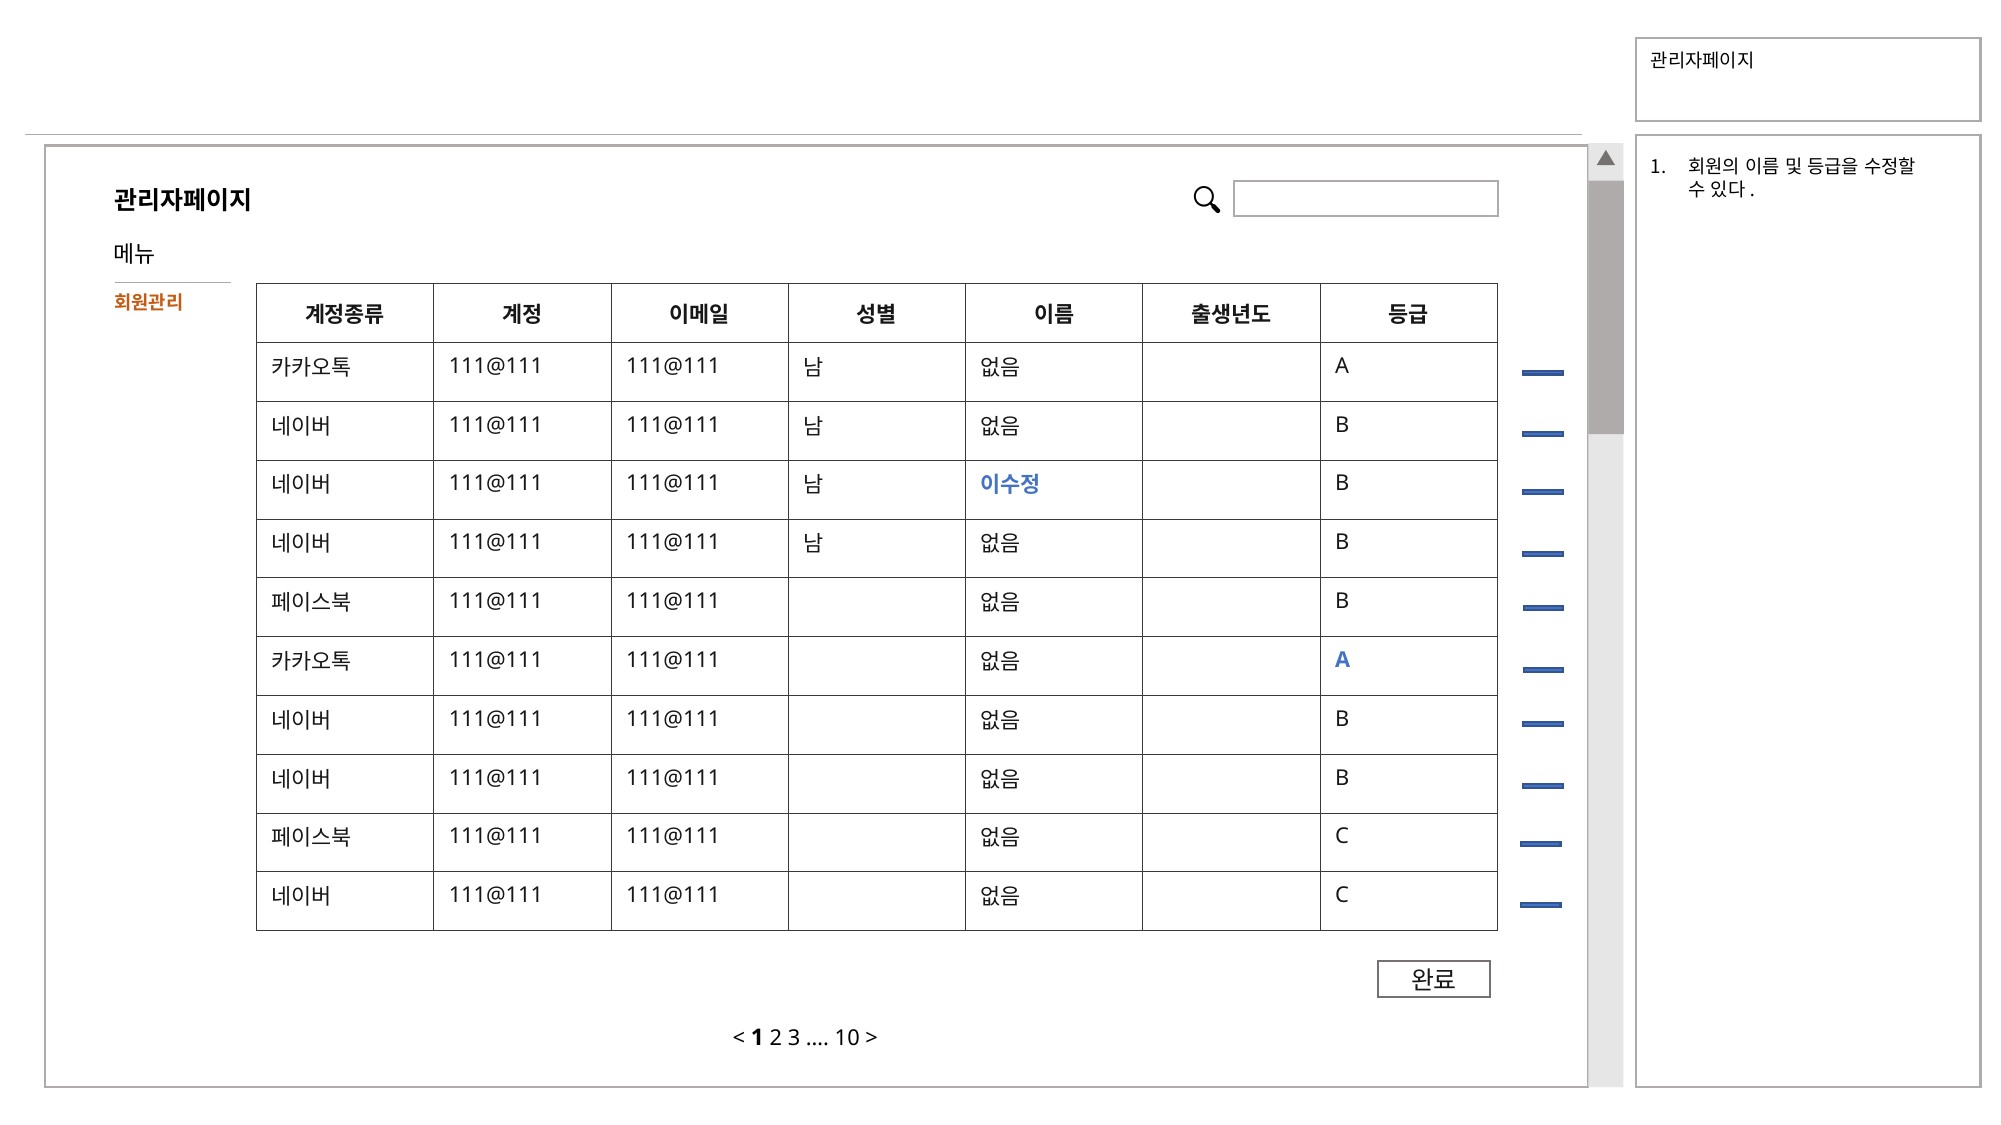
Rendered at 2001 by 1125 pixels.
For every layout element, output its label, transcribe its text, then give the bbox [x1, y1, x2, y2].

table_cell A [1321, 637, 1497, 695]
table_cell 페이스북 [257, 578, 433, 636]
table_cell 없음 [966, 578, 1142, 636]
text_box [1522, 370, 1564, 376]
text_box [1594, 147, 1617, 167]
table_cell [1143, 755, 1320, 813]
table_cell [789, 578, 965, 636]
text_box [1522, 721, 1564, 727]
table_cell 없음 [966, 637, 1142, 695]
table_cell 111@111 [612, 461, 788, 519]
table_cell 없음 [966, 814, 1142, 871]
table_cell 남 [789, 461, 965, 519]
text_box [1522, 783, 1564, 789]
text_box [1587, 173, 1624, 180]
table_header 계정종류 [257, 284, 433, 342]
text_box [1523, 605, 1564, 611]
text_box [1522, 551, 1564, 557]
table_cell 111@111 [612, 520, 788, 577]
table_cell 111@111 [612, 578, 788, 636]
text_box 관리자페이지 [99, 177, 300, 222]
table_cell A [1321, 343, 1497, 401]
table_cell C [1321, 872, 1497, 930]
table_cell B [1321, 696, 1497, 754]
picture [1191, 183, 1223, 216]
text_box [1523, 667, 1564, 673]
text_box [44, 144, 1587, 1088]
table_header 출생년도 [1143, 284, 1320, 342]
table_cell 없음 [966, 402, 1142, 460]
text_box [1522, 431, 1564, 437]
table_cell [789, 872, 965, 930]
text_box [1635, 134, 1982, 1088]
table_cell 111@111 [434, 343, 611, 401]
table_cell B [1321, 402, 1497, 460]
text_box [1233, 180, 1499, 217]
text_box [1587, 435, 1624, 1088]
table_cell 111@111 [434, 696, 611, 754]
text_box 회원의 이름 및 등급을 수정할 수 있다. [1636, 147, 1943, 207]
table_header 이메일 [612, 284, 788, 342]
table_cell [789, 814, 965, 871]
table_cell 남 [789, 402, 965, 460]
table_cell 없음 [966, 520, 1142, 577]
table_header 등급 [1321, 284, 1497, 342]
table_cell 111@111 [434, 402, 611, 460]
table_cell 이수정 [966, 461, 1142, 519]
table_cell 111@111 [612, 872, 788, 930]
table_cell 페이스북 [257, 814, 433, 871]
table_header 성별 [789, 284, 965, 342]
table_cell 네이버 [257, 872, 433, 930]
text_box < 1 2 3 …. 10 > [628, 1015, 983, 1058]
text_box 회원관리 [99, 283, 256, 321]
table_cell [1143, 461, 1320, 519]
table_cell B [1321, 520, 1497, 577]
table_cell [789, 696, 965, 754]
table_cell [1143, 872, 1320, 930]
text_box [1520, 902, 1562, 908]
table_cell 111@111 [612, 637, 788, 695]
table_cell [789, 755, 965, 813]
table_cell [789, 637, 965, 695]
table_cell B [1321, 755, 1497, 813]
table_cell 111@111 [434, 755, 611, 813]
table_header 계정 [434, 284, 611, 342]
table_cell 111@111 [434, 872, 611, 930]
table_cell B [1321, 578, 1497, 636]
table_cell 네이버 [257, 755, 433, 813]
table_cell [1143, 520, 1320, 577]
table_cell [1143, 343, 1320, 401]
table_cell 111@111 [434, 520, 611, 577]
table_cell 111@111 [612, 755, 788, 813]
table_cell 111@111 [612, 402, 788, 460]
table_cell 네이버 [257, 696, 433, 754]
text_box [1635, 37, 1982, 122]
table_cell [1143, 814, 1320, 871]
table_cell [1143, 696, 1320, 754]
table_header 이름 [966, 284, 1142, 342]
table_cell 남 [789, 520, 965, 577]
table_cell 없음 [966, 872, 1142, 930]
table_cell [1143, 578, 1320, 636]
table_cell 남 [789, 343, 965, 401]
text_box [1520, 841, 1562, 847]
text_box [1587, 180, 1625, 435]
table_cell 카카오톡 [257, 343, 433, 401]
text_box [1587, 142, 1624, 173]
table_cell 없음 [966, 343, 1142, 401]
table_cell [1143, 402, 1320, 460]
table_cell 111@111 [612, 814, 788, 871]
text_box 완료 [1377, 960, 1491, 998]
table_cell C [1321, 814, 1497, 871]
table_cell 네이버 [257, 402, 433, 460]
table_cell 111@111 [434, 578, 611, 636]
table_cell 네이버 [257, 461, 433, 519]
table_cell 111@111 [612, 343, 788, 401]
table_cell [1143, 637, 1320, 695]
table_cell 111@111 [434, 461, 611, 519]
table_cell 네이버 [257, 520, 433, 577]
table_cell 111@111 [434, 637, 611, 695]
text_box 메뉴 [98, 231, 256, 274]
text_box 관리자페이지 [1636, 41, 1943, 80]
table_cell B [1321, 461, 1497, 519]
text_box [1522, 489, 1564, 495]
table_cell 없음 [966, 755, 1142, 813]
table_cell 111@111 [612, 696, 788, 754]
table_cell 111@111 [434, 814, 611, 871]
table_cell 카카오톡 [257, 637, 433, 695]
table_cell 없음 [966, 696, 1142, 754]
